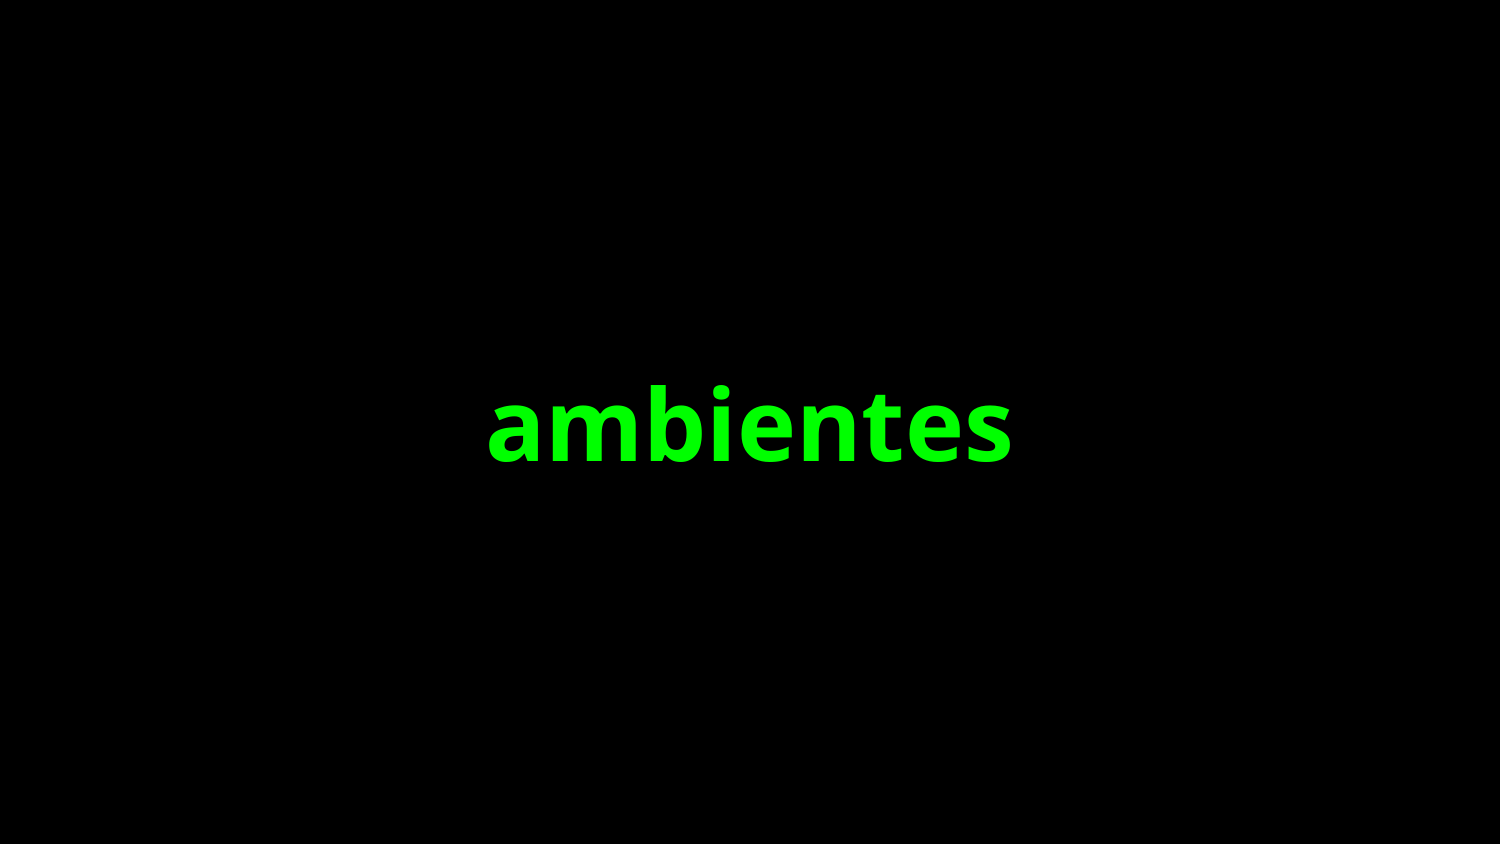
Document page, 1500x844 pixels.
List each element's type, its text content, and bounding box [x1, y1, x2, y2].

title ambientes [459, 131, 1041, 713]
